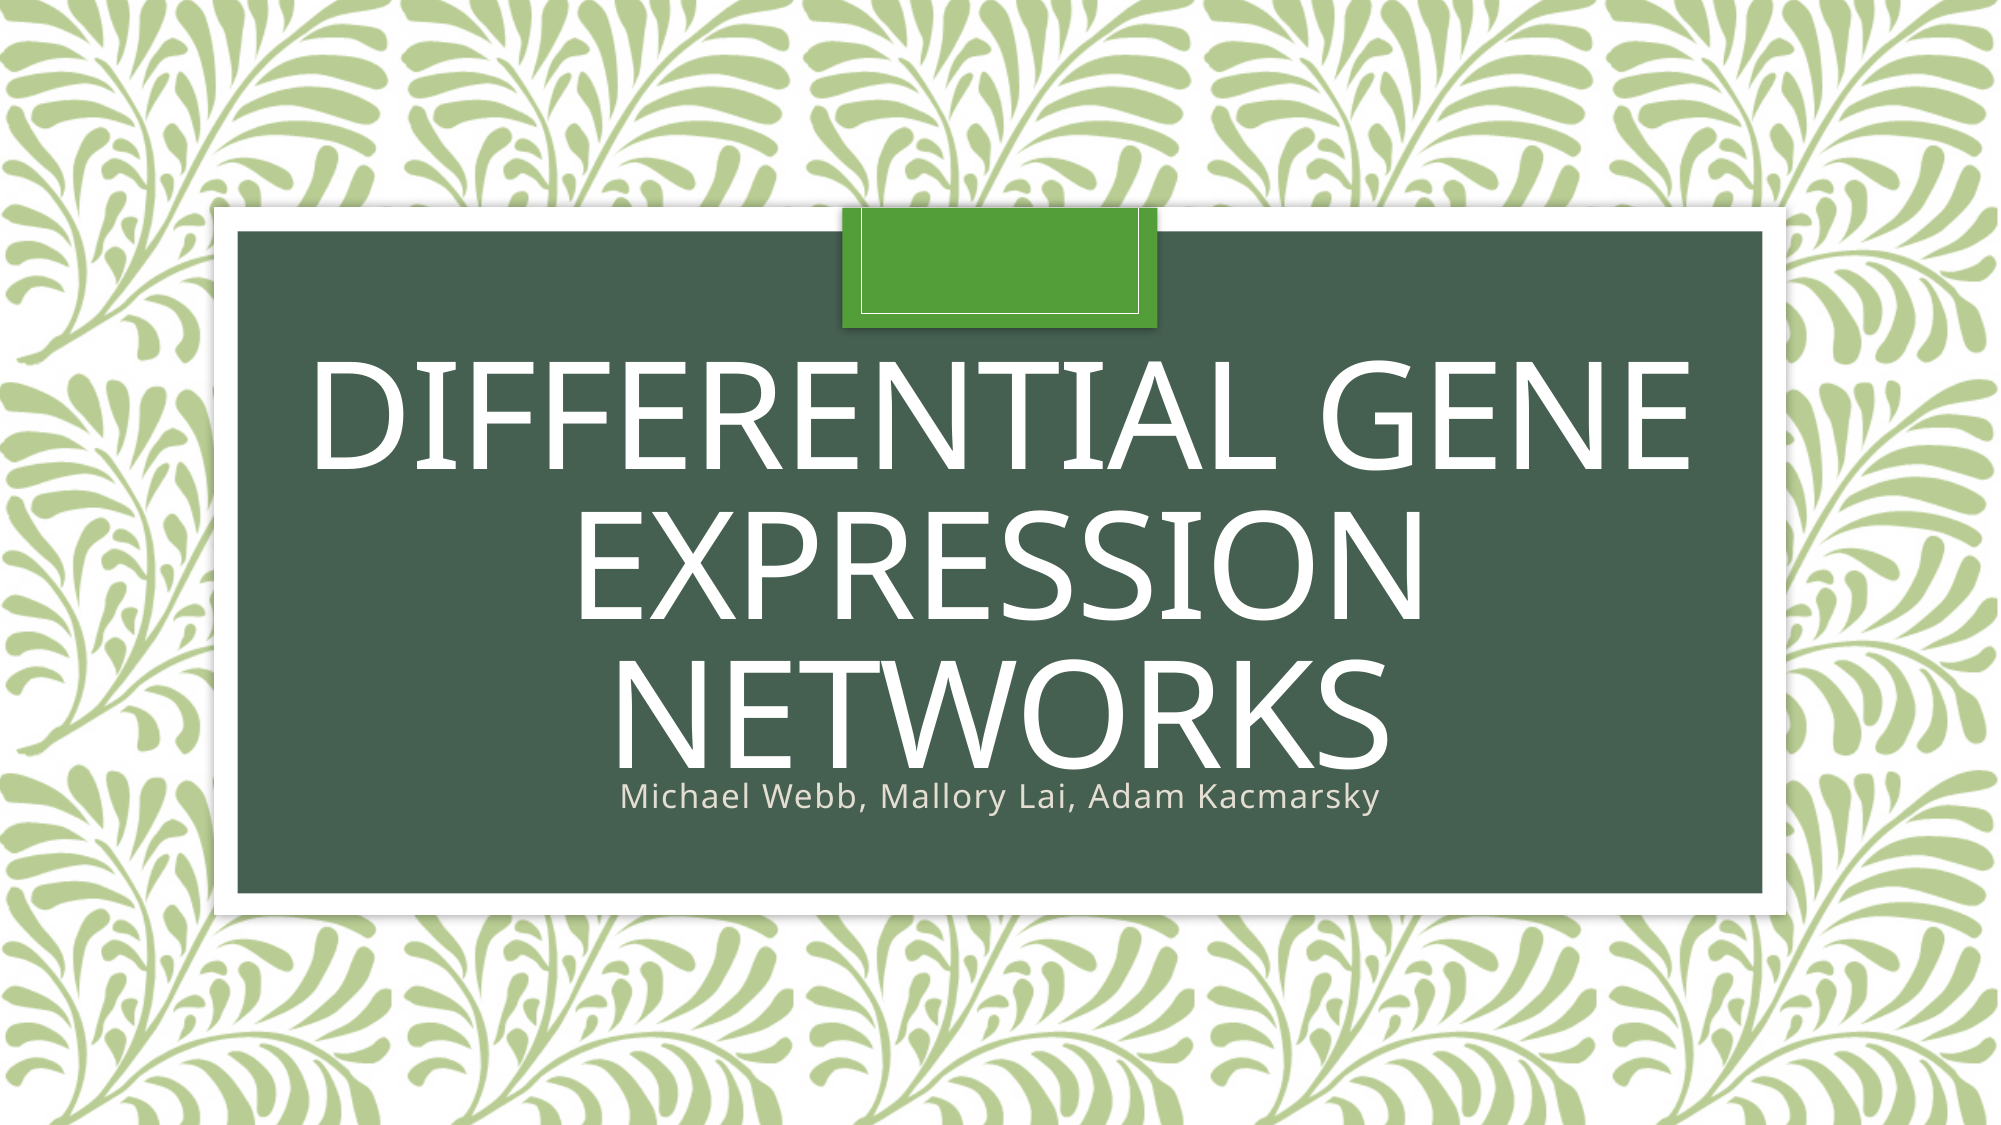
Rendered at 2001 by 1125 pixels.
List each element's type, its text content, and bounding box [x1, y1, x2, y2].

title Differential gene expression networks [256, 361, 1744, 768]
subtitle Michael Webb, Mallory Lai, Adam Kacmarsky [256, 768, 1745, 844]
